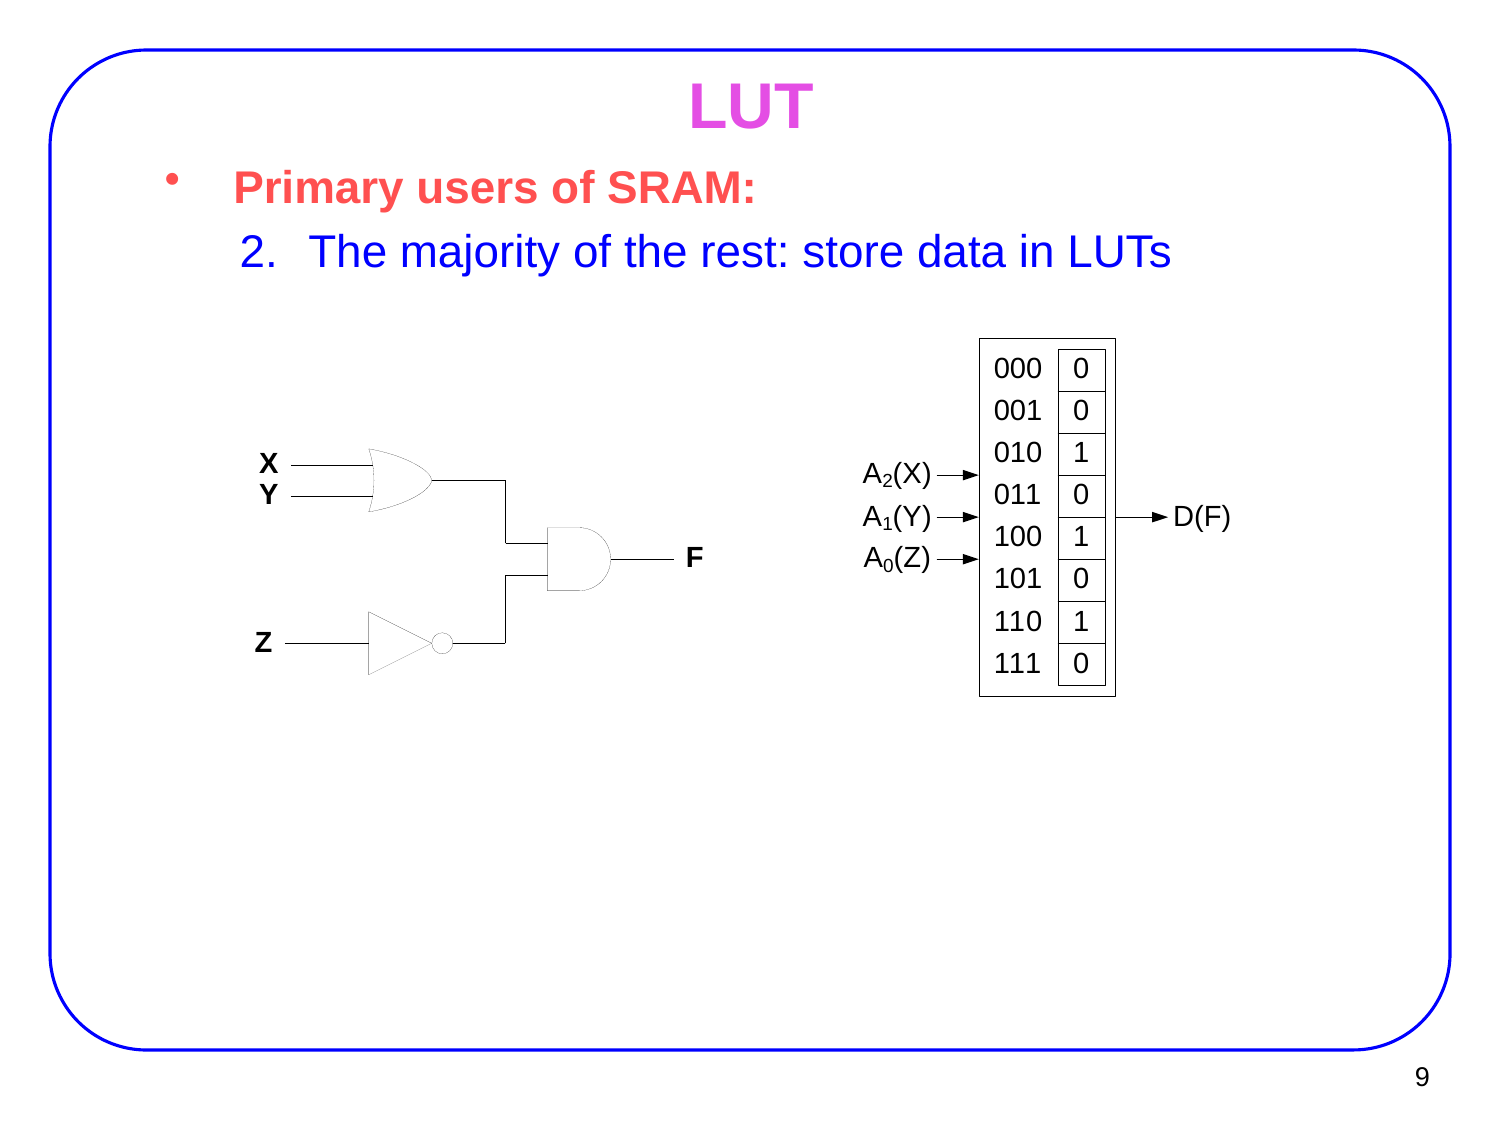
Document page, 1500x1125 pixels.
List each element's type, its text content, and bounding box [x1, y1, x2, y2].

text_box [241, 337, 1243, 771]
text_box 9 [1352, 1047, 1444, 1103]
text_box Primary users of SRAM: The majority of the rest: store data in LUTs [147, 148, 1423, 912]
title LUT [113, 66, 1389, 140]
